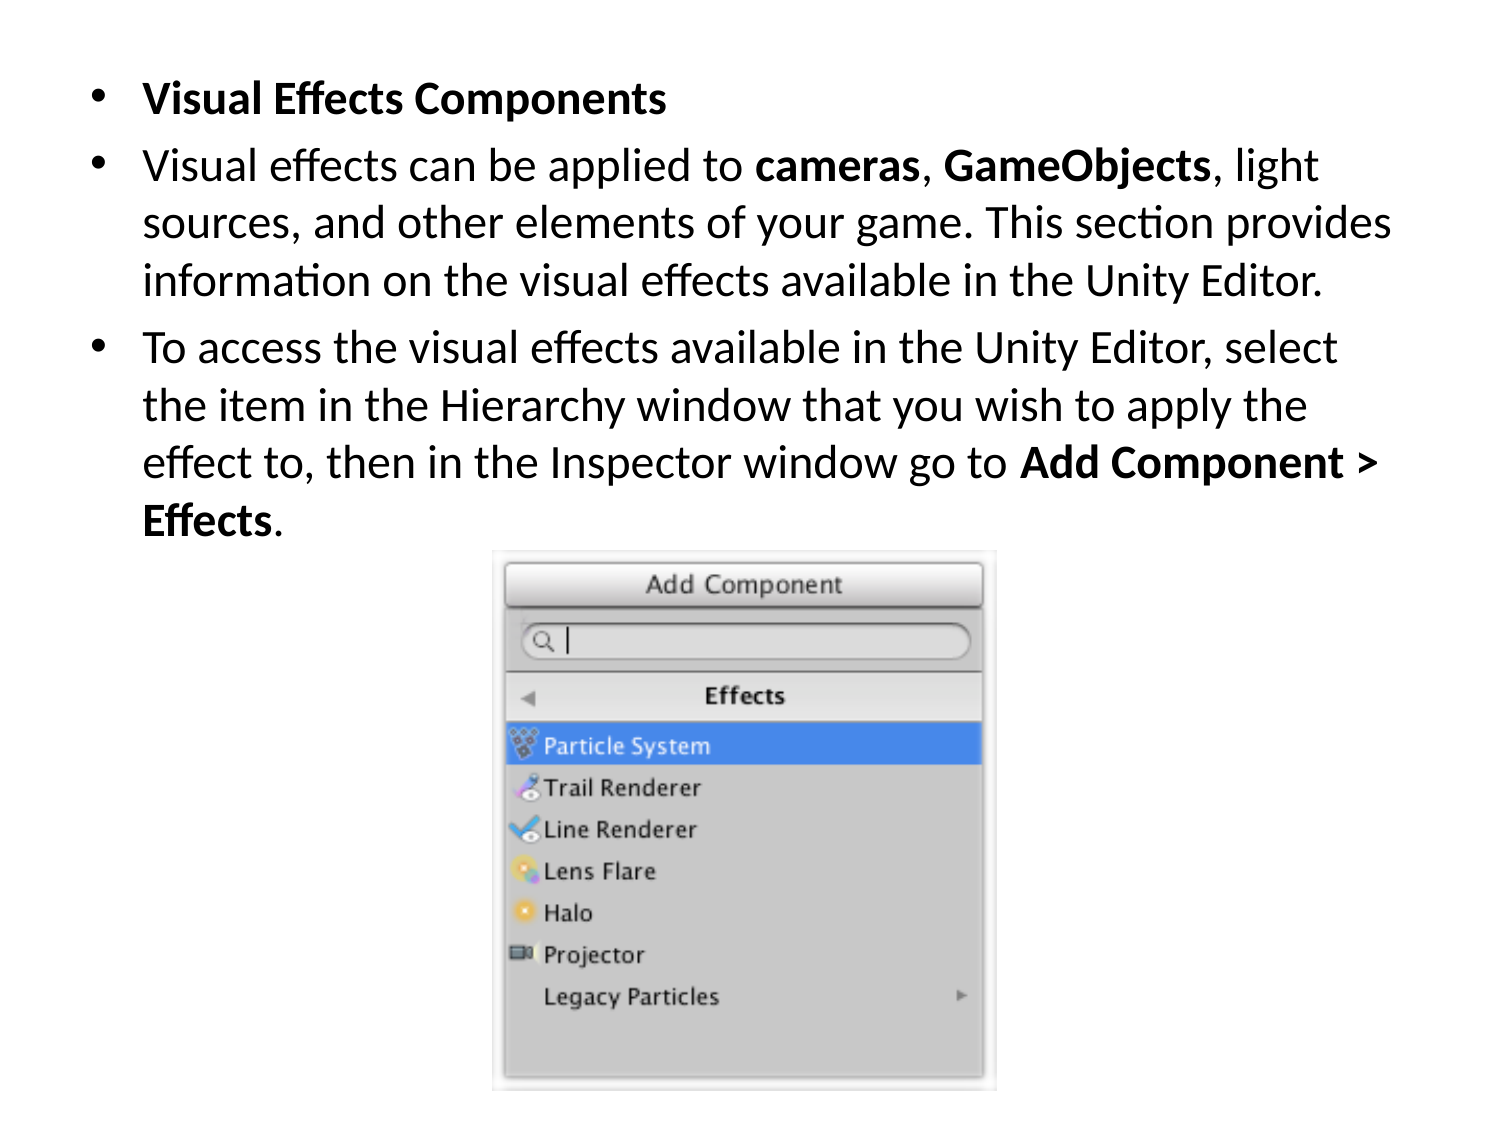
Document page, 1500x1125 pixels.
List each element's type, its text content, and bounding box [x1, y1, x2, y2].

picture [491, 550, 997, 1091]
list Visual Effects Components Visual effects can be applied to cameras, GameObjects, light sources, and other elements of your game. This section provides information on the visual effects available in the Unity Editor. To access the visual effects available in the Unity Editor, select the item in the Hierarchy window that you wish to apply the effect to, then in the Inspector window go to Add Component > Effects. [75, 58, 1425, 727]
